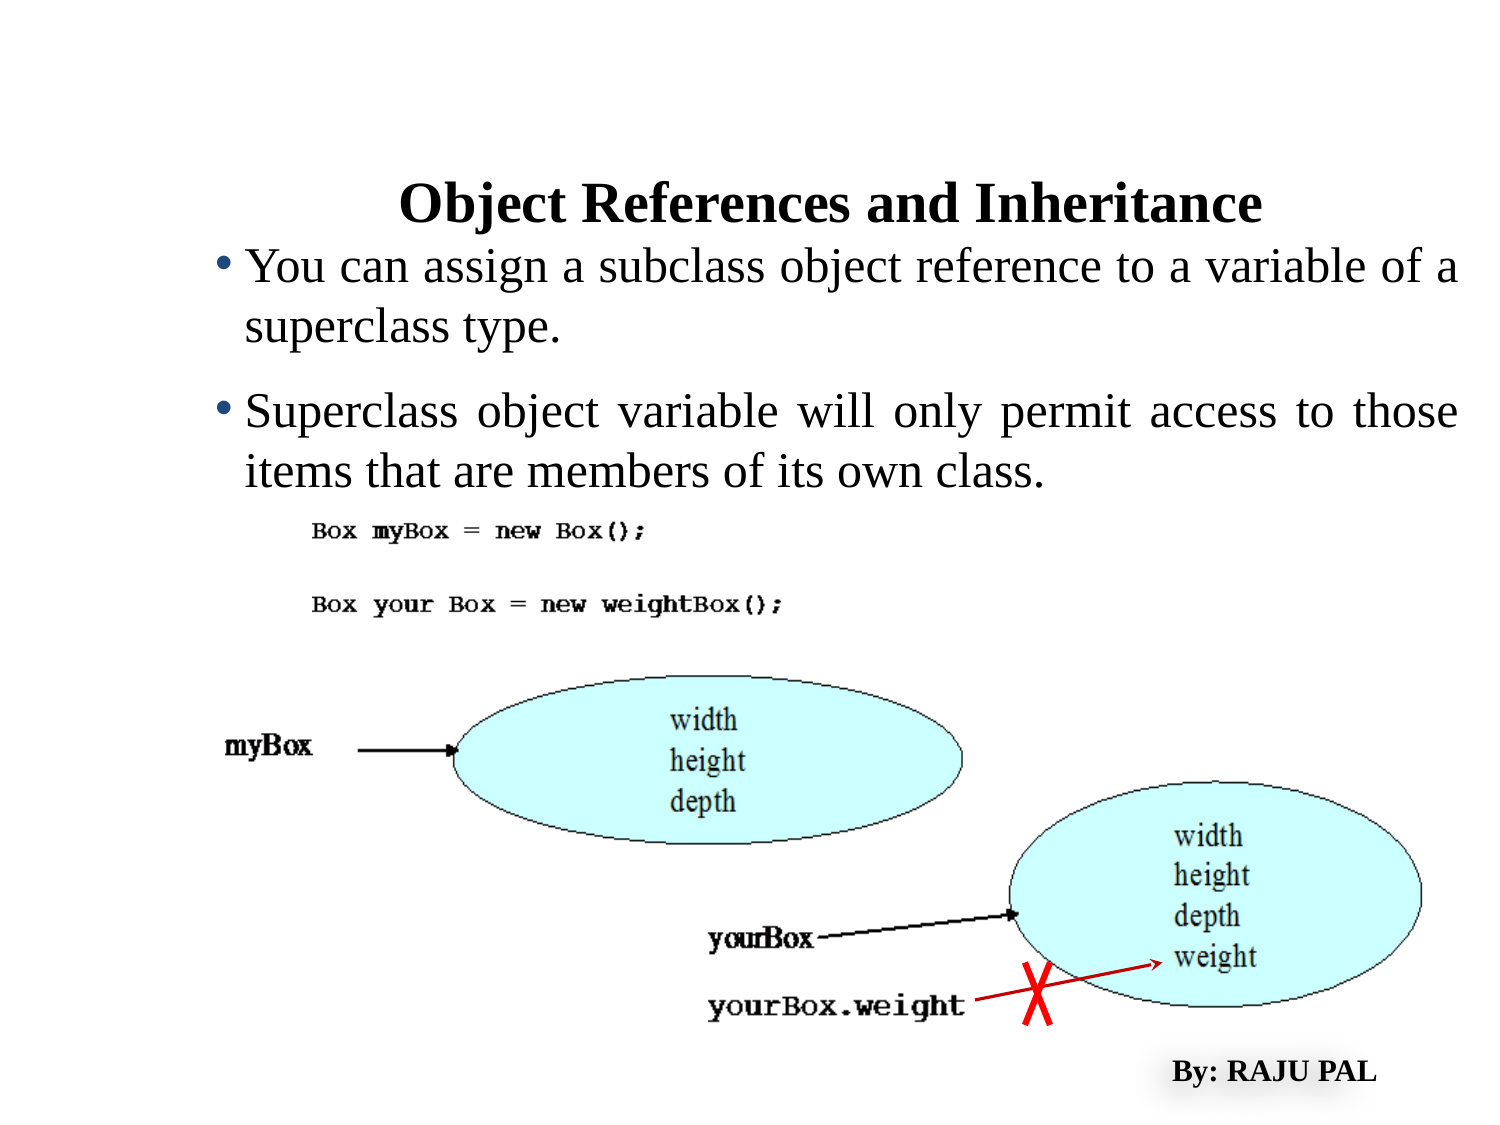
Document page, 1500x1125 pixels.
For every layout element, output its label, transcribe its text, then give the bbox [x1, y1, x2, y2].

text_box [1005, 980, 1069, 1007]
text_box You can assign a subclass object reference to a variable of a superclass type. Superclass object variable will only permit access to those items that are members of its own class. [199, 224, 1475, 988]
text_box Object References and Inheritance [249, 149, 1413, 224]
picture [224, 674, 1500, 1035]
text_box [974, 962, 1163, 1001]
picture [312, 515, 1330, 626]
